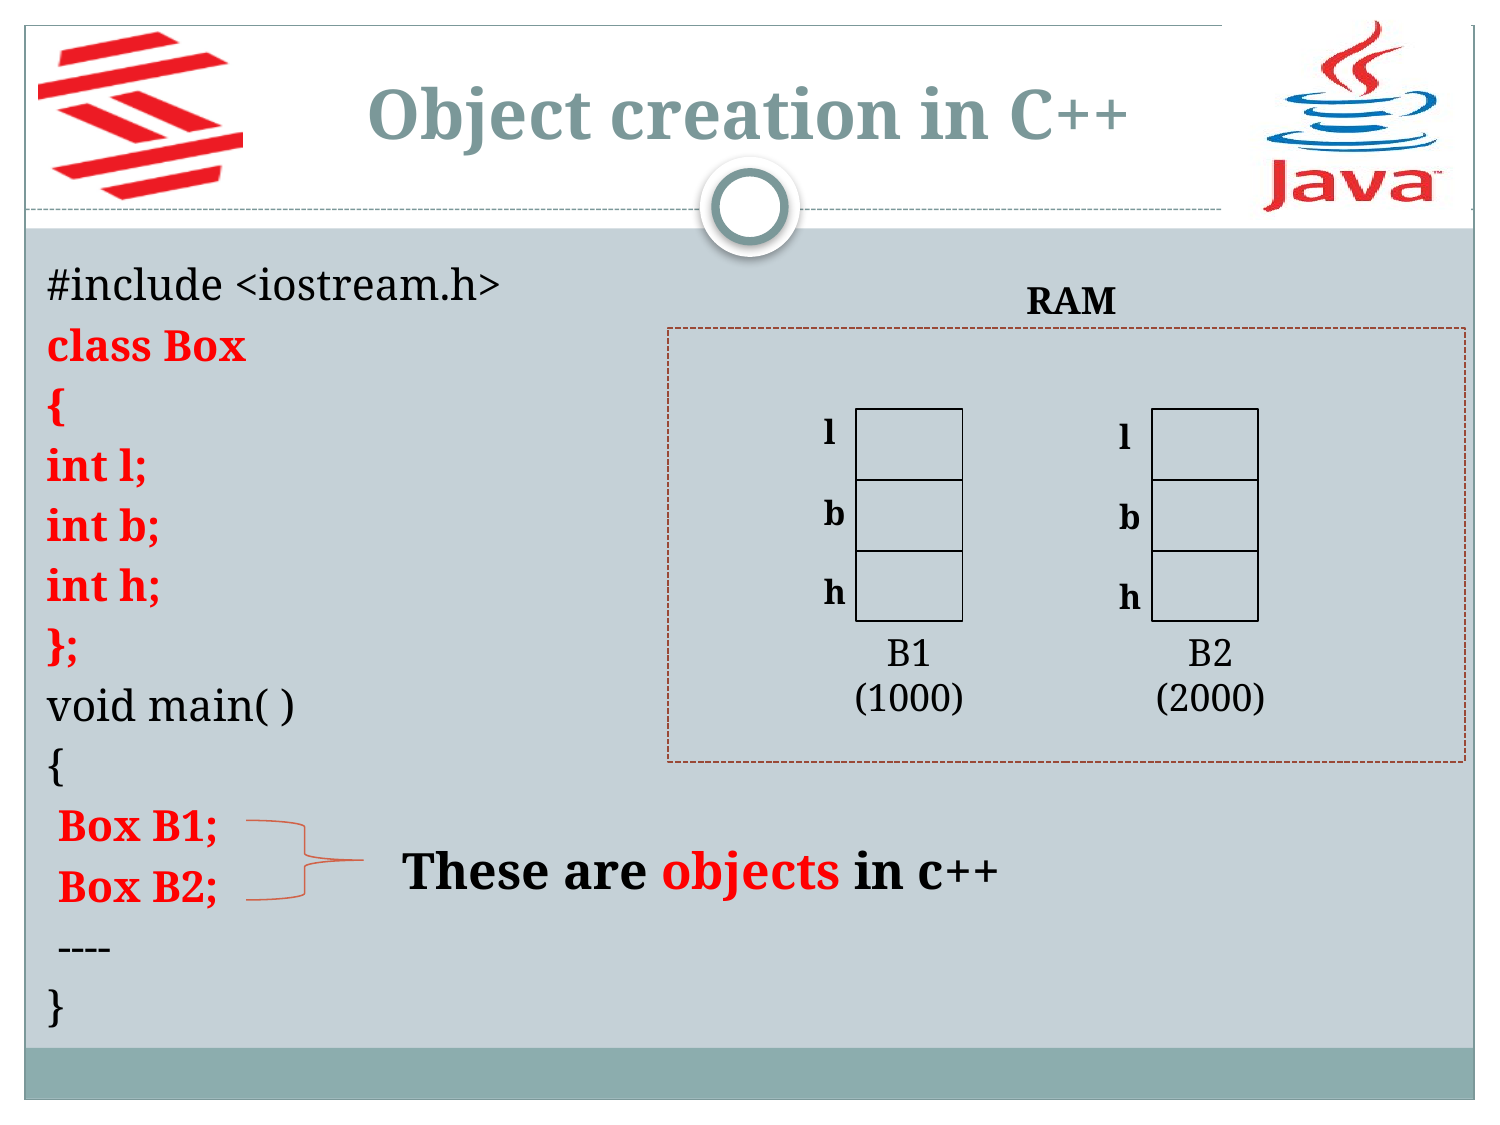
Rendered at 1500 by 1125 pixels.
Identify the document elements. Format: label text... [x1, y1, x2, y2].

text_box [667, 327, 1466, 763]
picture [37, 30, 243, 209]
title Object creation in C++ [249, 42, 1215, 161]
text_box RAM [1011, 269, 1132, 330]
list #include <iostream.h> class Box { int l; int b; int h; }; void main( ) { Box B1; Box B2; ---- } [31, 250, 1471, 1047]
picture [1222, 11, 1471, 221]
text_box These are objects in c++ [388, 831, 1016, 907]
text_box [246, 819, 364, 901]
